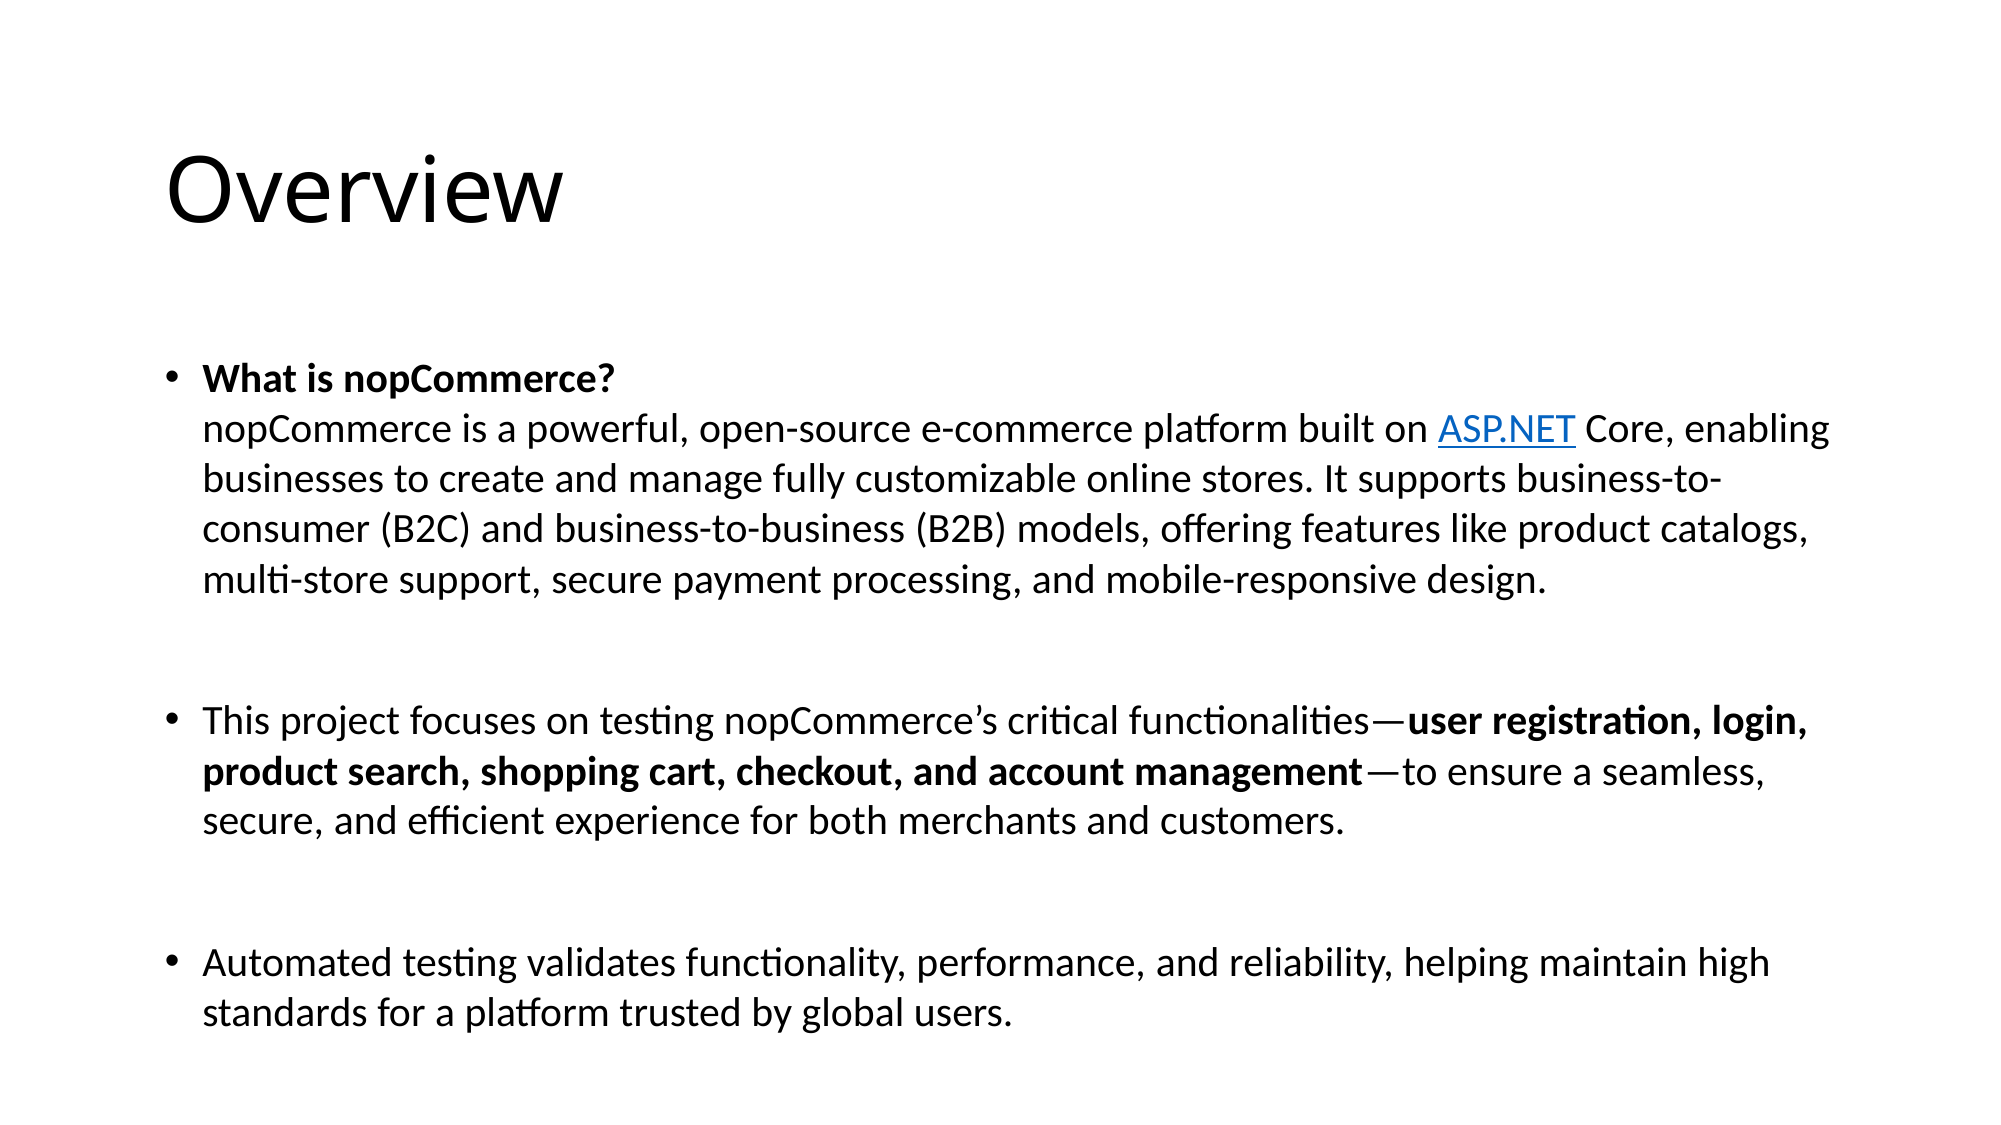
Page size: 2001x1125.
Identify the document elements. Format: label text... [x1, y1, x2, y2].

list What is nopCommerce? nopCommerce is a powerful, open-source e-commerce platform built on ASP.NET Core, enabling businesses to create and manage fully customizable online stores. It supports business-to-consumer (B2C) and business-to-business (B2B) models, offering features like product catalogs, multi-store support, secure payment processing, and mobile-responsive design. This project focuses on testing nopCommerce’s critical functionalities—user registration, login, product search, shopping cart, checkout, and account management—to ensure a seamless, secure, and efficient experience for both merchants and customers. Automated testing validates functionality, performance, and reliability, helping maintain high standards for a platform trusted by global users. [149, 343, 1850, 1047]
title Overview [149, 111, 1851, 426]
